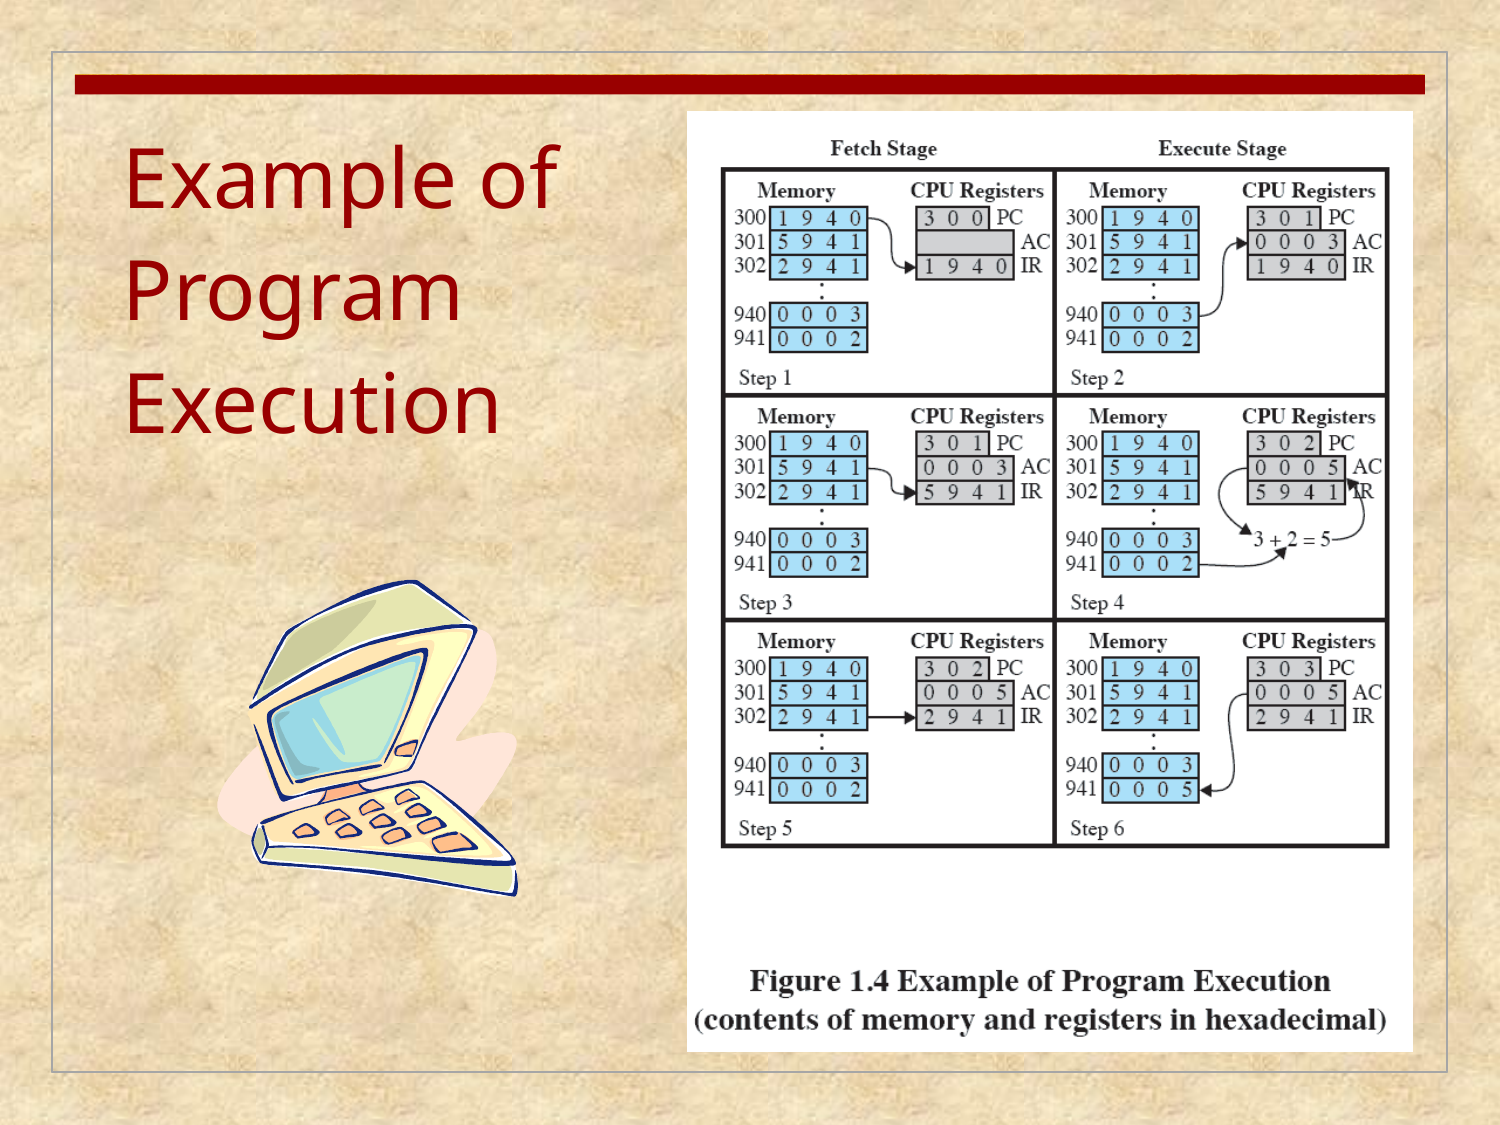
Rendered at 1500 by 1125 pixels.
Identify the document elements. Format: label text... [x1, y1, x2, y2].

title Example of Program Execution [108, 269, 686, 450]
picture [0, 0, 1500, 1125]
picture [1414, 53, 1446, 1071]
picture [53, 53, 686, 1071]
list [686, 36, 1414, 1125]
